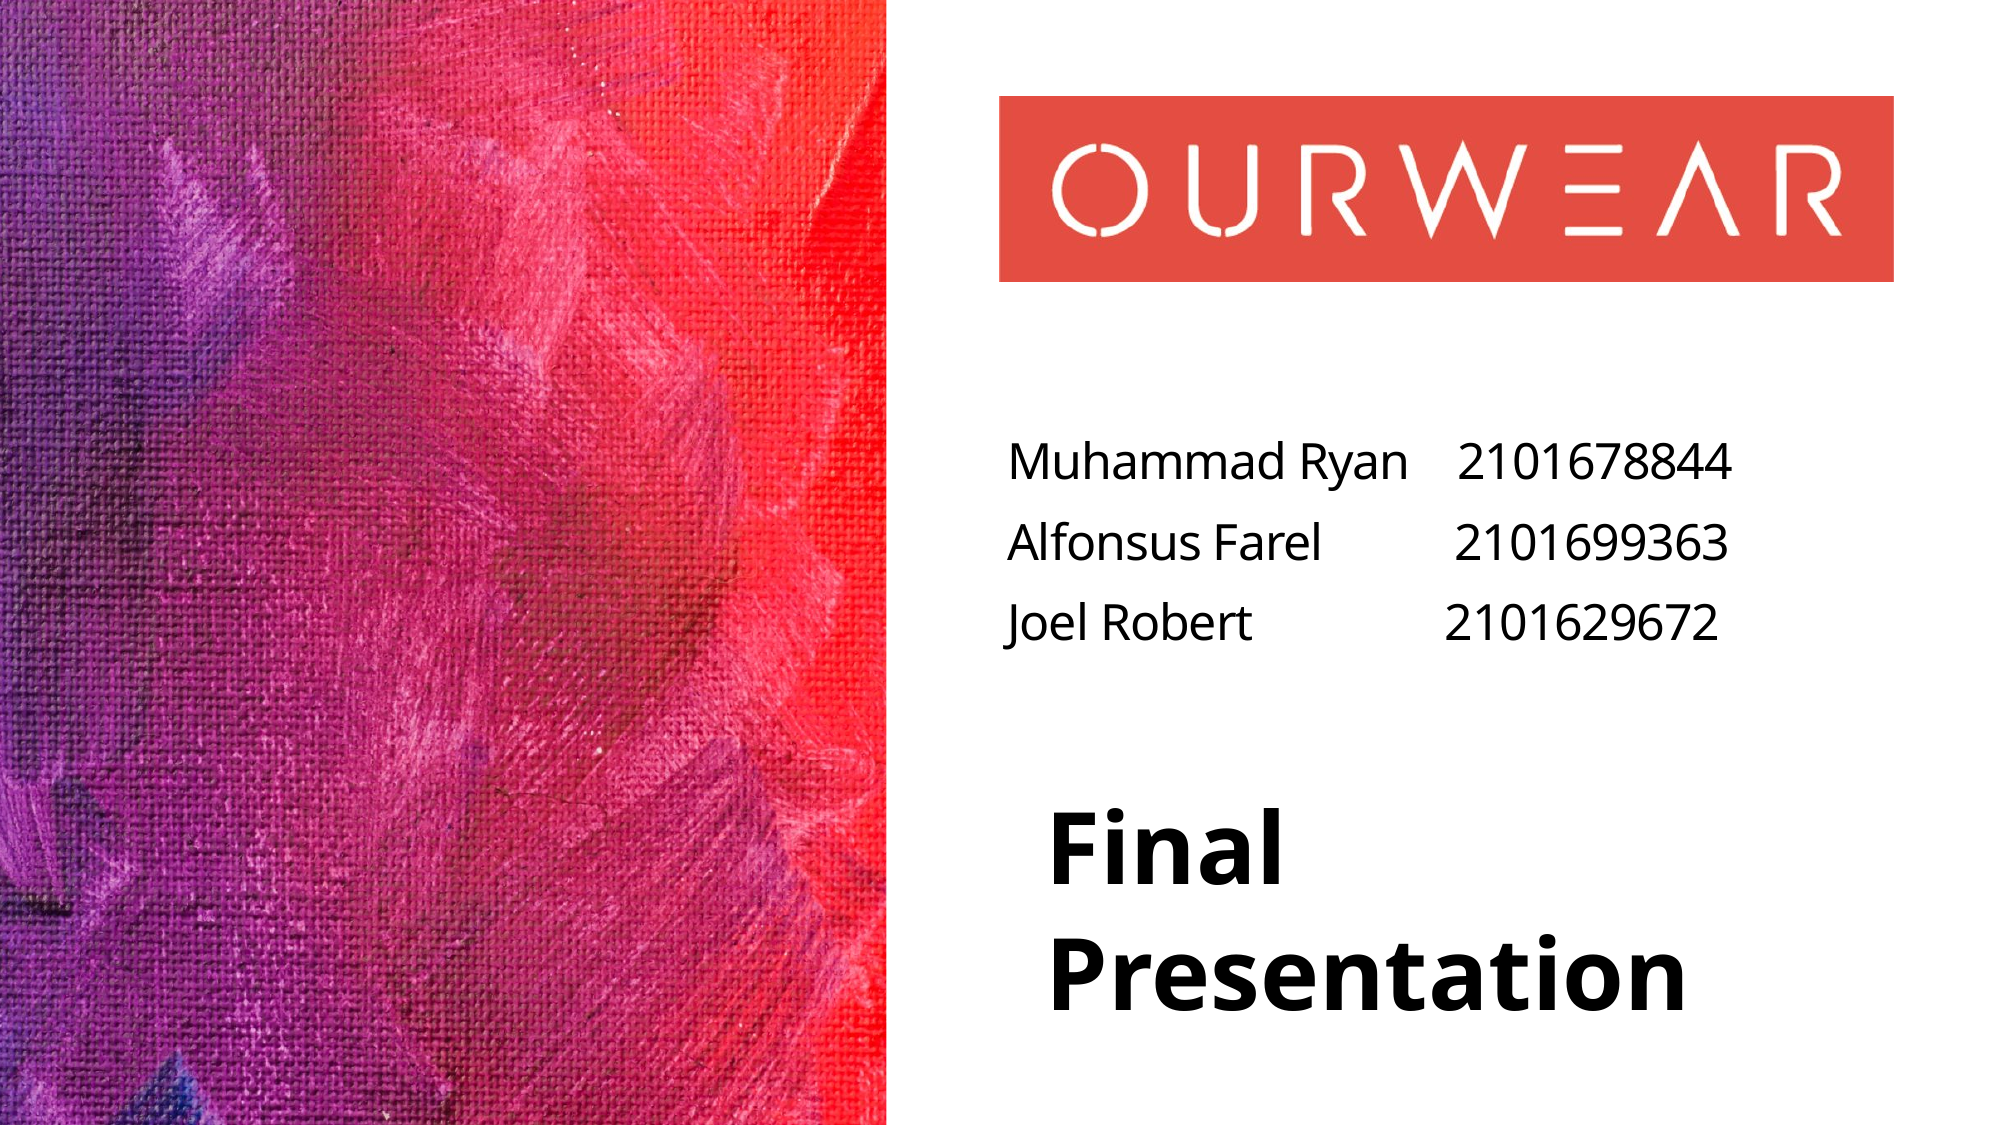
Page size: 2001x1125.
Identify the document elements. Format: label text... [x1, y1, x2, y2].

subtitle Final Presentation [1030, 771, 1862, 958]
picture [0, 0, 887, 1125]
text_box [887, 0, 2000, 1125]
picture [999, 96, 1894, 283]
title Muhammad Ryan 2101678844 Alfonsus Farel 2101699363 Joel Robert 2101629672 [992, 335, 1824, 745]
